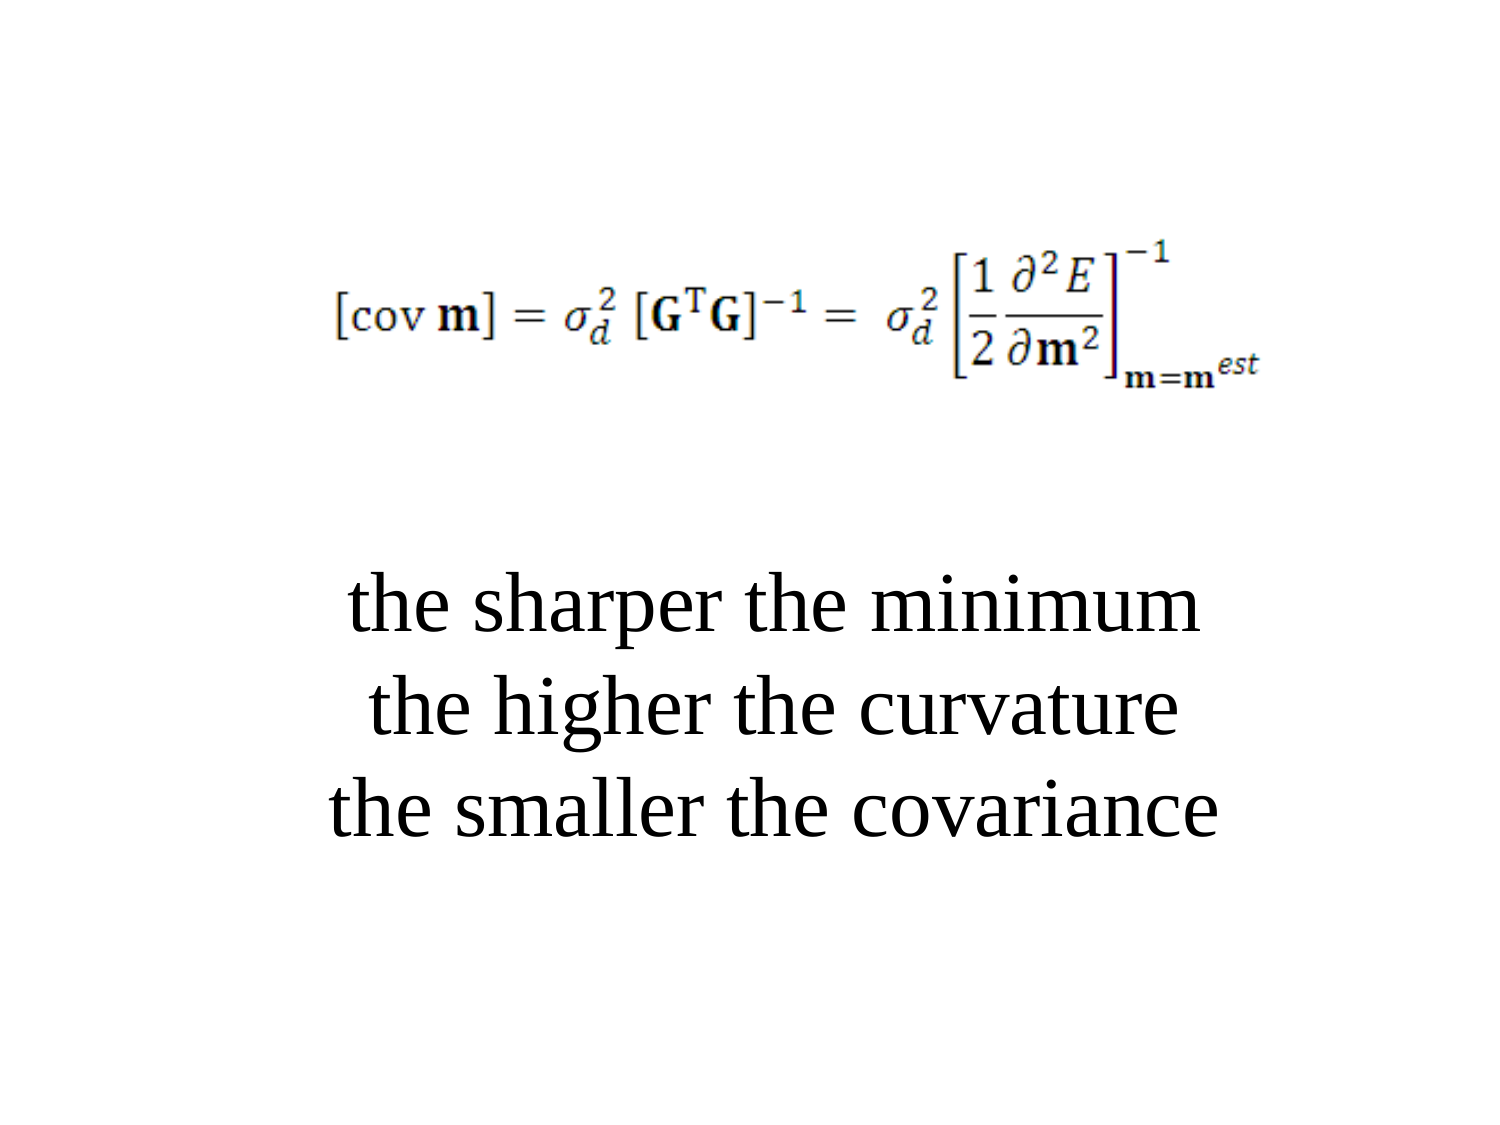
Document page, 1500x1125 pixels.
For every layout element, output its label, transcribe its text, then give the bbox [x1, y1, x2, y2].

title the sharper the minimum the higher the curvature the smaller the covariance [99, 537, 1450, 863]
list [262, 224, 1360, 451]
